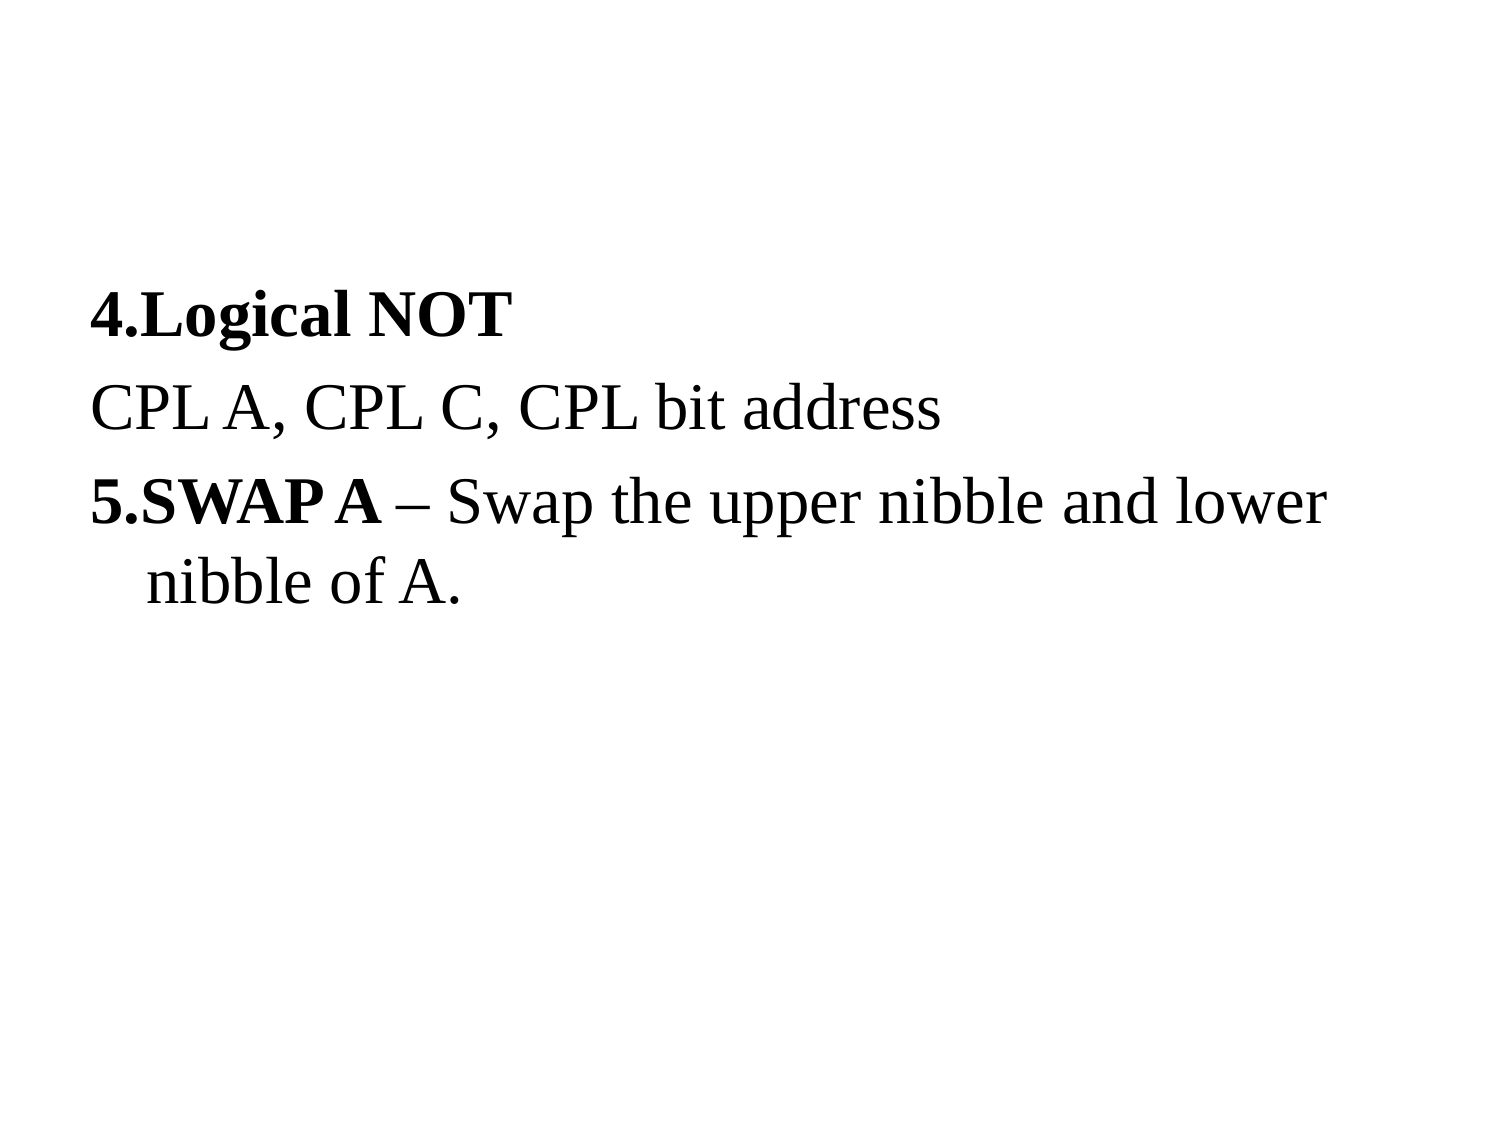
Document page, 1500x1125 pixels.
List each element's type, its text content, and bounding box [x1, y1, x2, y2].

list 4.Logical NOT CPL A, CPL C, CPL bit address 5.SWAP A – Swap the upper nibble and lower nibble of A. [75, 262, 1425, 1005]
